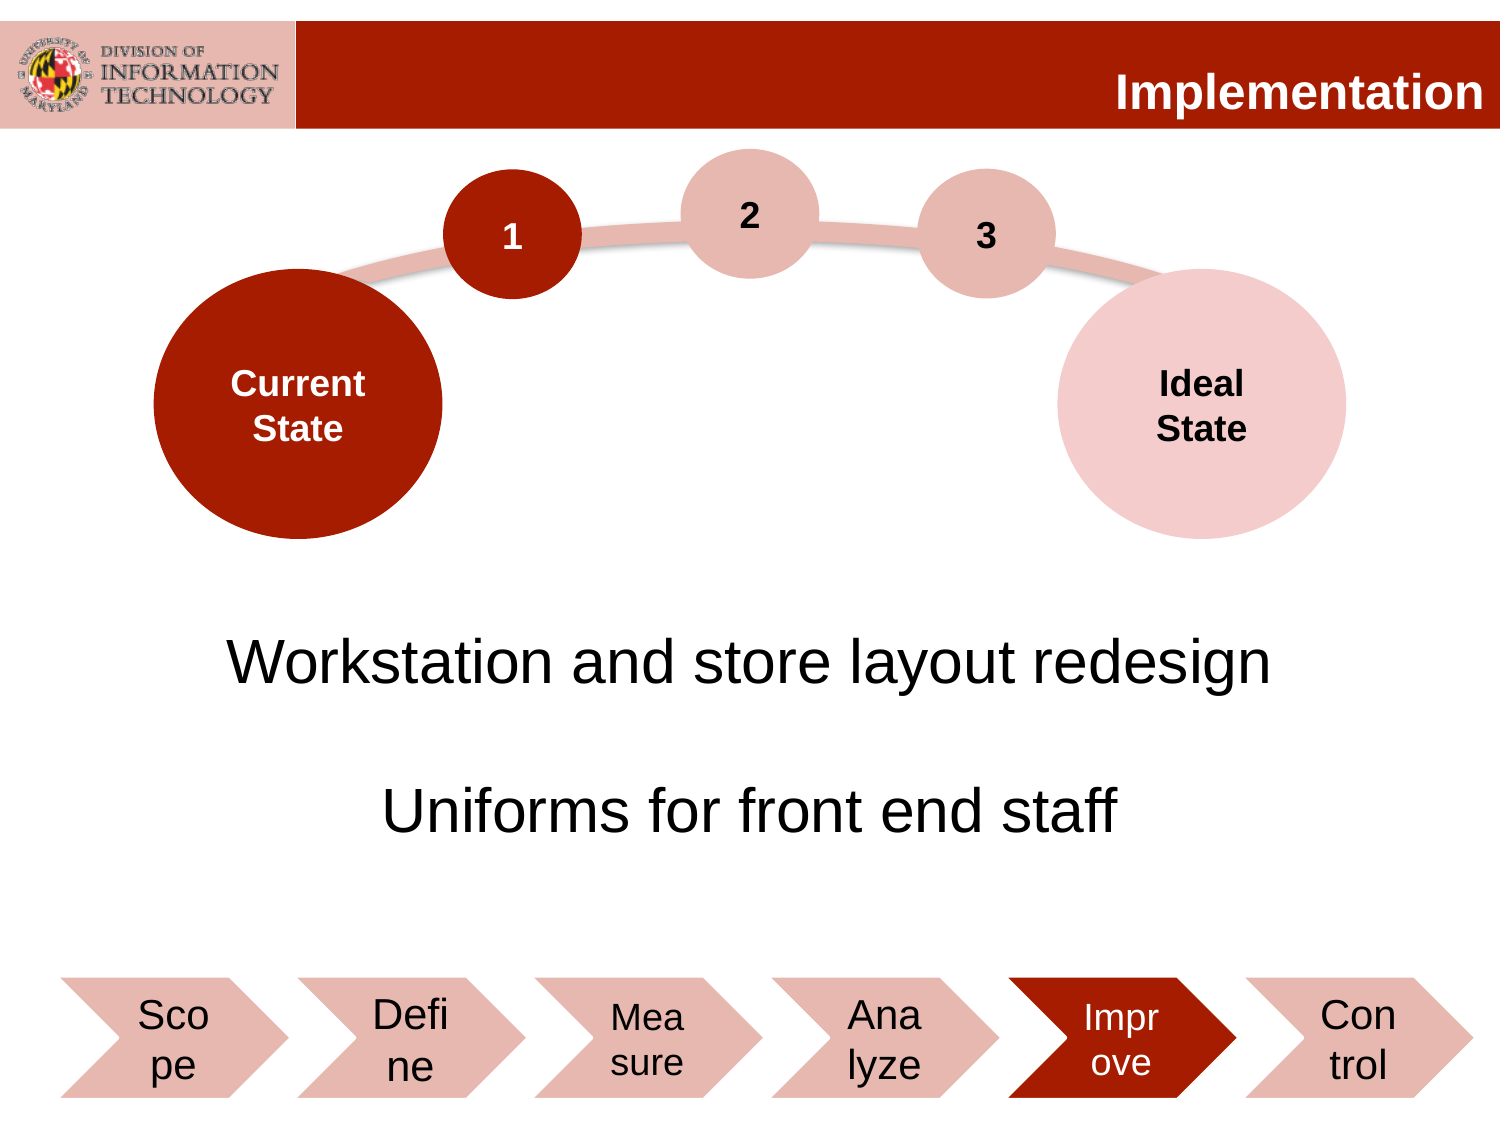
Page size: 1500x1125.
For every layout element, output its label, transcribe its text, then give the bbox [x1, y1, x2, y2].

title Implementation [225, 59, 1500, 135]
text_box [0, 21, 296, 129]
text_box [338, 247, 451, 283]
text_box Current State [153, 268, 443, 519]
text_box [813, 221, 918, 248]
text_box 1 [443, 169, 582, 300]
text_box Workstation and store layout redesign Uniforms for front end staff [54, 519, 1446, 947]
picture [16, 37, 279, 113]
text_box Ideal State [1057, 268, 1347, 519]
text_box [581, 221, 686, 248]
text_box 3 [917, 168, 1056, 299]
text_box [1048, 246, 1162, 284]
text_box 2 [680, 148, 820, 279]
text_box [296, 21, 1500, 59]
